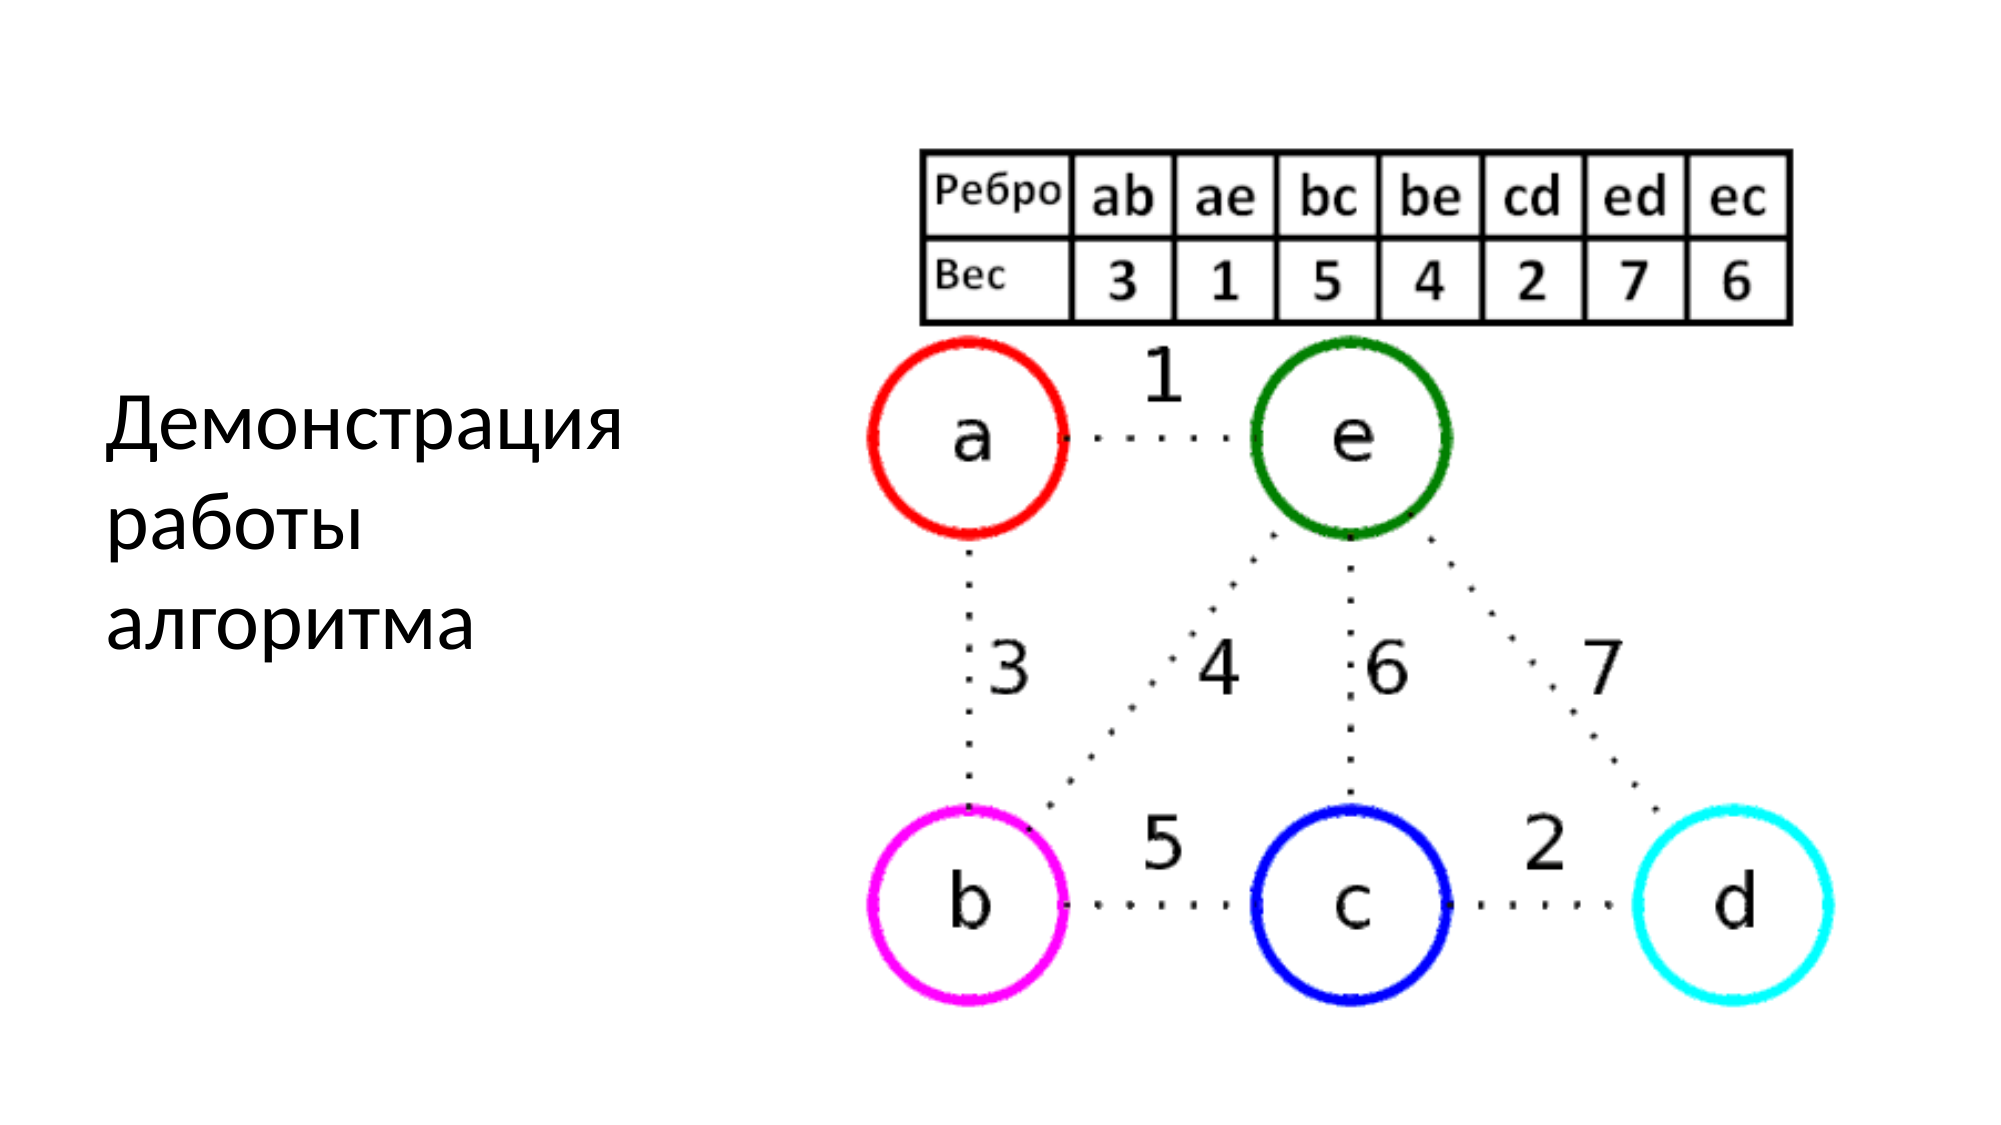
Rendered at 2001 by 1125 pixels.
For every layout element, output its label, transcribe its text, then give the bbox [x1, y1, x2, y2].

text_box Демонстрация работы алгоритма [90, 358, 665, 674]
picture [858, 54, 1856, 1052]
